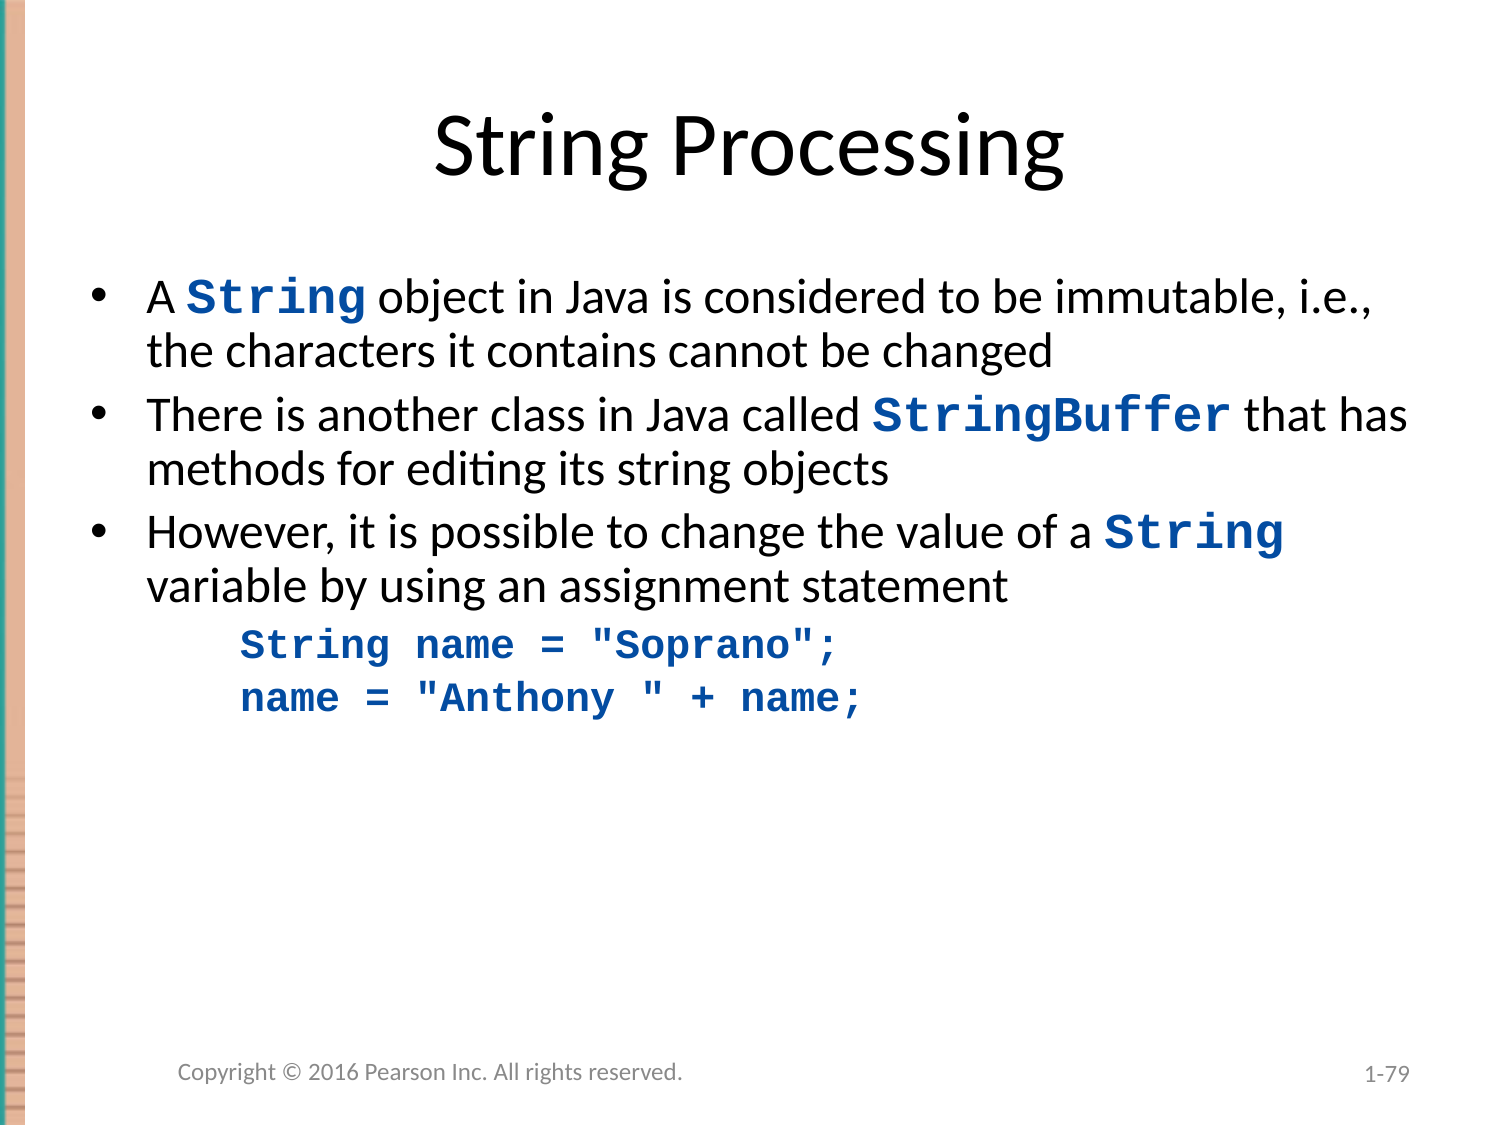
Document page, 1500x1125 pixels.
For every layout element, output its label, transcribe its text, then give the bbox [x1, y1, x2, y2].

title String Processing [75, 45, 1425, 233]
picture [0, 0, 25, 1125]
slide_number 1-79 [1074, 1042, 1425, 1103]
footer Copyright © 2016 Pearson Inc. All rights reserved. [75, 1040, 788, 1100]
list A String object in Java is considered to be immutable, i.e., the characters it contains cannot be changed There is another class in Java called StringBuffer that has methods for editing its string objects However, it is possible to change the value of a String variable by using an assignment statement String name = "Soprano"; name = "Anthony " + name; [75, 262, 1425, 1005]
